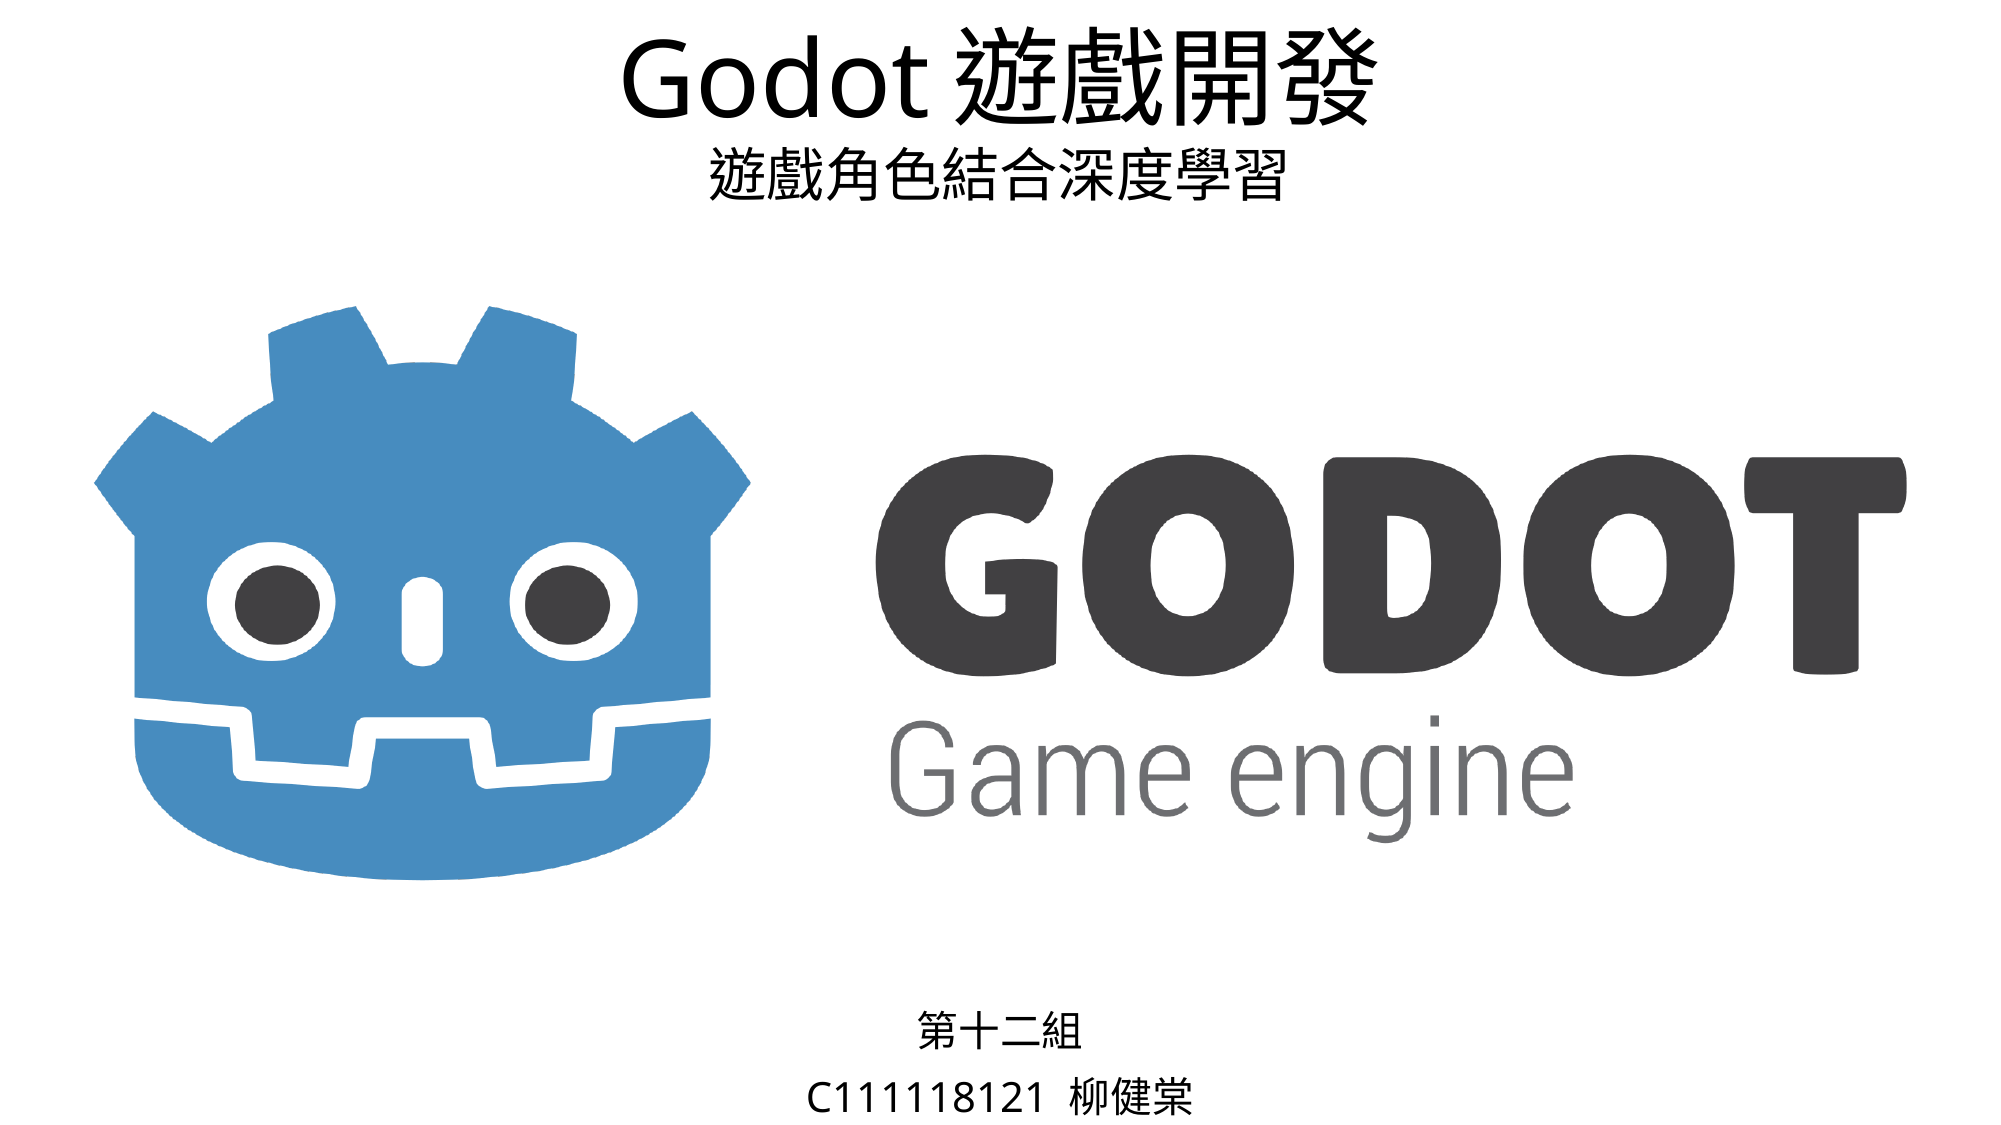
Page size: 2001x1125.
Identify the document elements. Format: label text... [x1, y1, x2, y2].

subtitle 第十二組 C111118121 柳健棠 [249, 1002, 1750, 1125]
title Godot遊戲開發 [249, 16, 1750, 149]
text_box 遊戲角色結合深度學習 [693, 149, 1307, 216]
picture [0, 217, 2000, 968]
